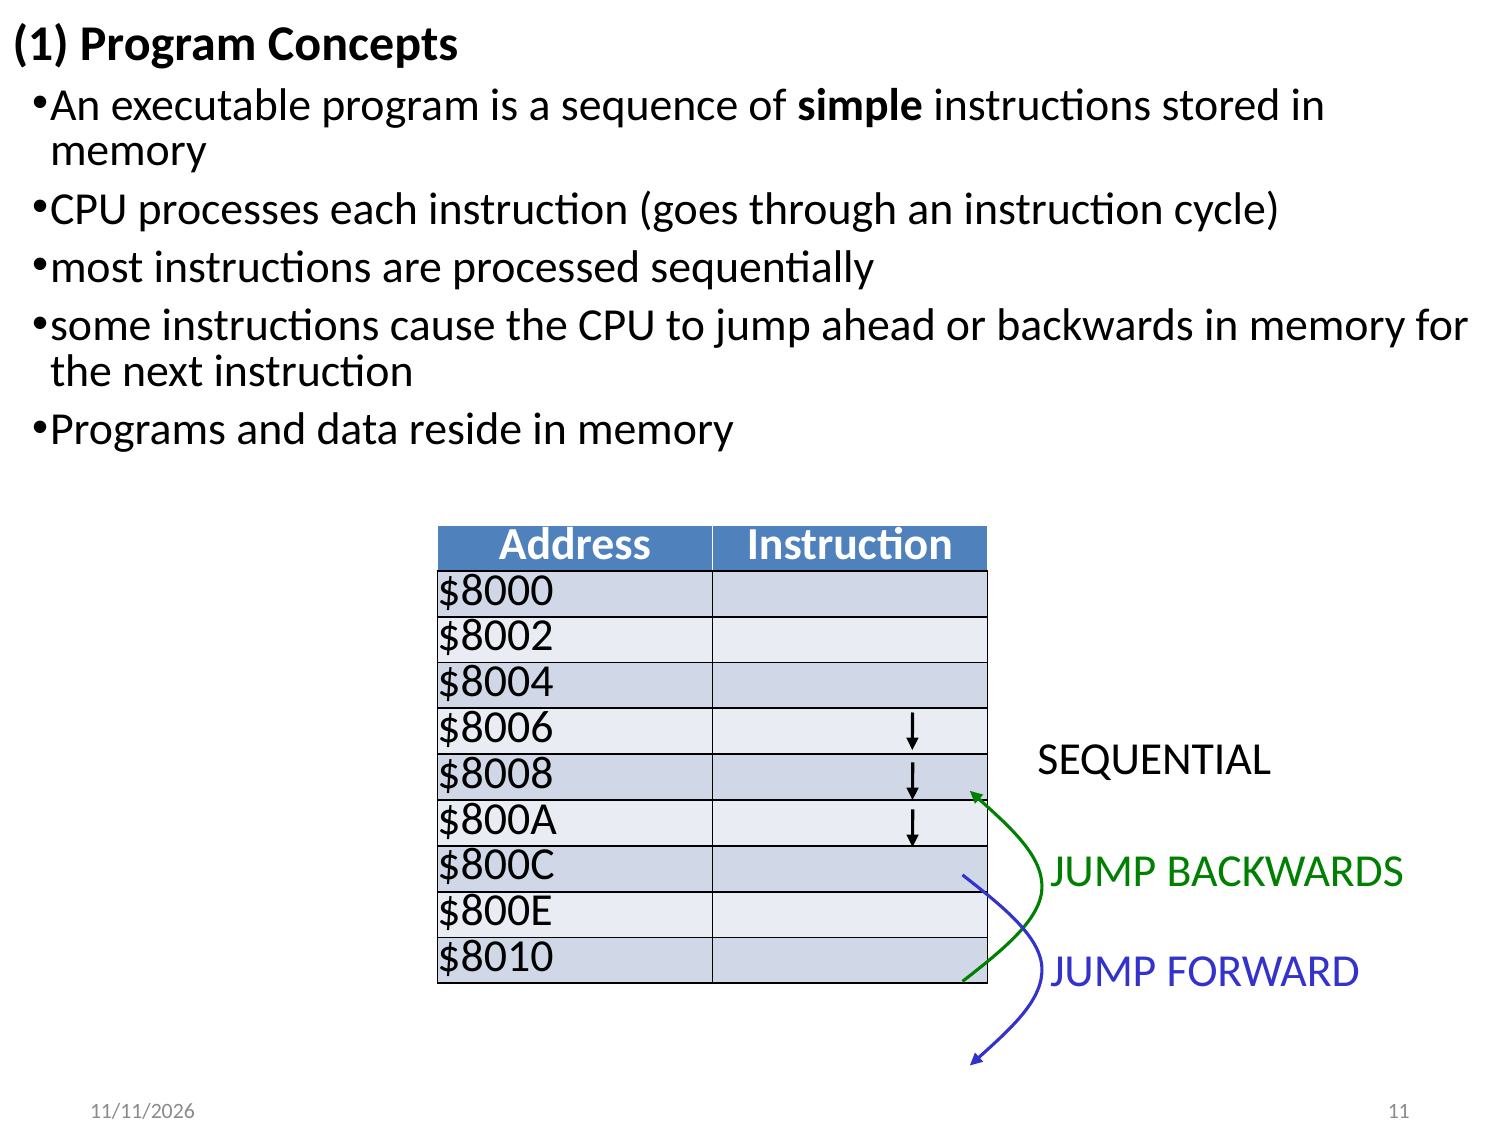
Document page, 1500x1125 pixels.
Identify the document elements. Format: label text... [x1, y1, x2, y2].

table_cell [713, 572, 987, 616]
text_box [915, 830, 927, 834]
table_cell $8004 [438, 663, 712, 707]
text_box JUMP BACKWARDS [1050, 849, 1463, 900]
text_box (1) Program Concepts An executable program is a sequence of simple instructions stored in memory CPU processes each instruction (goes through an instruction cycle) most instructions are processed sequentially some instructions cause the CPU to jump ahead or backwards in memory for the next instruction Programs and data reside in memory [12, 24, 1475, 475]
table_cell $8008 [438, 755, 712, 799]
table_cell $8010 [438, 938, 712, 982]
table_cell [713, 938, 964, 982]
table_cell [713, 801, 969, 845]
table_header Instruction [713, 526, 987, 570]
table_cell $800E [438, 893, 712, 937]
table_cell [713, 618, 987, 662]
text_box JUMP FORWARD [1050, 950, 1463, 1000]
slide_number 11 [1074, 1096, 1425, 1124]
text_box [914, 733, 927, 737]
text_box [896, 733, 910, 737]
text_box [966, 790, 1043, 928]
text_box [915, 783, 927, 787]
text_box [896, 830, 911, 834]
table_cell $800C [438, 847, 712, 891]
table_cell [713, 755, 987, 799]
text_box [962, 940, 966, 983]
text_box [962, 874, 1043, 1066]
text_box SEQUENTIAL [1037, 737, 1363, 788]
table_cell [713, 893, 964, 937]
table_cell $8002 [438, 618, 712, 662]
table_cell $8006 [438, 709, 712, 753]
table_cell [713, 663, 987, 707]
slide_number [75, 1096, 425, 1124]
table_cell $8000 [438, 572, 712, 616]
table_cell $800A [438, 801, 712, 845]
table_cell [713, 847, 967, 891]
table_header Address [438, 526, 712, 570]
table_cell [713, 709, 987, 753]
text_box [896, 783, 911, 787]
